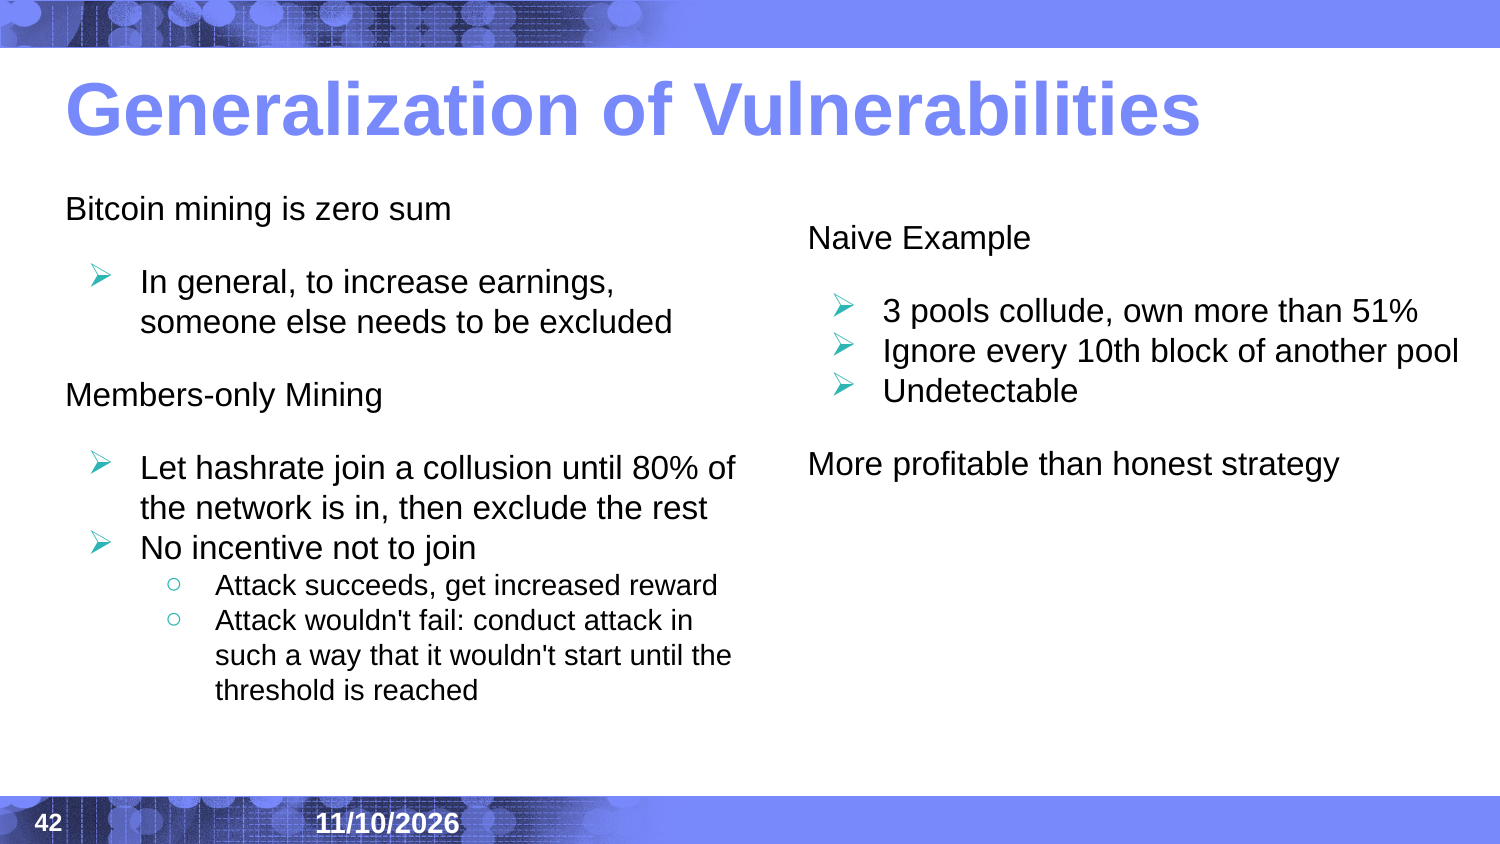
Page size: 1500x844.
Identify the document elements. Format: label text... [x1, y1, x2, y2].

title Generalization of Vulnerabilities [50, 71, 1448, 167]
list Bitcoin mining is zero sum In general, to increase earnings, someone else needs to be excluded Members-only Mining Let hashrate join a collusion until 80% of the network is in, then exclude the rest No incentive not to join Attack succeeds, get increased reward Attack wouldn't fail: conduct attack in such a way that it wouldn't start until the threshold is reached [50, 171, 762, 772]
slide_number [300, 796, 620, 828]
picture [0, 797, 1500, 844]
list Naive Example 3 pools collude, own more than 51% Ignore every 10th block of another pool Undetectable More profitable than honest strategy [792, 200, 1500, 497]
picture [1, 1, 1500, 47]
